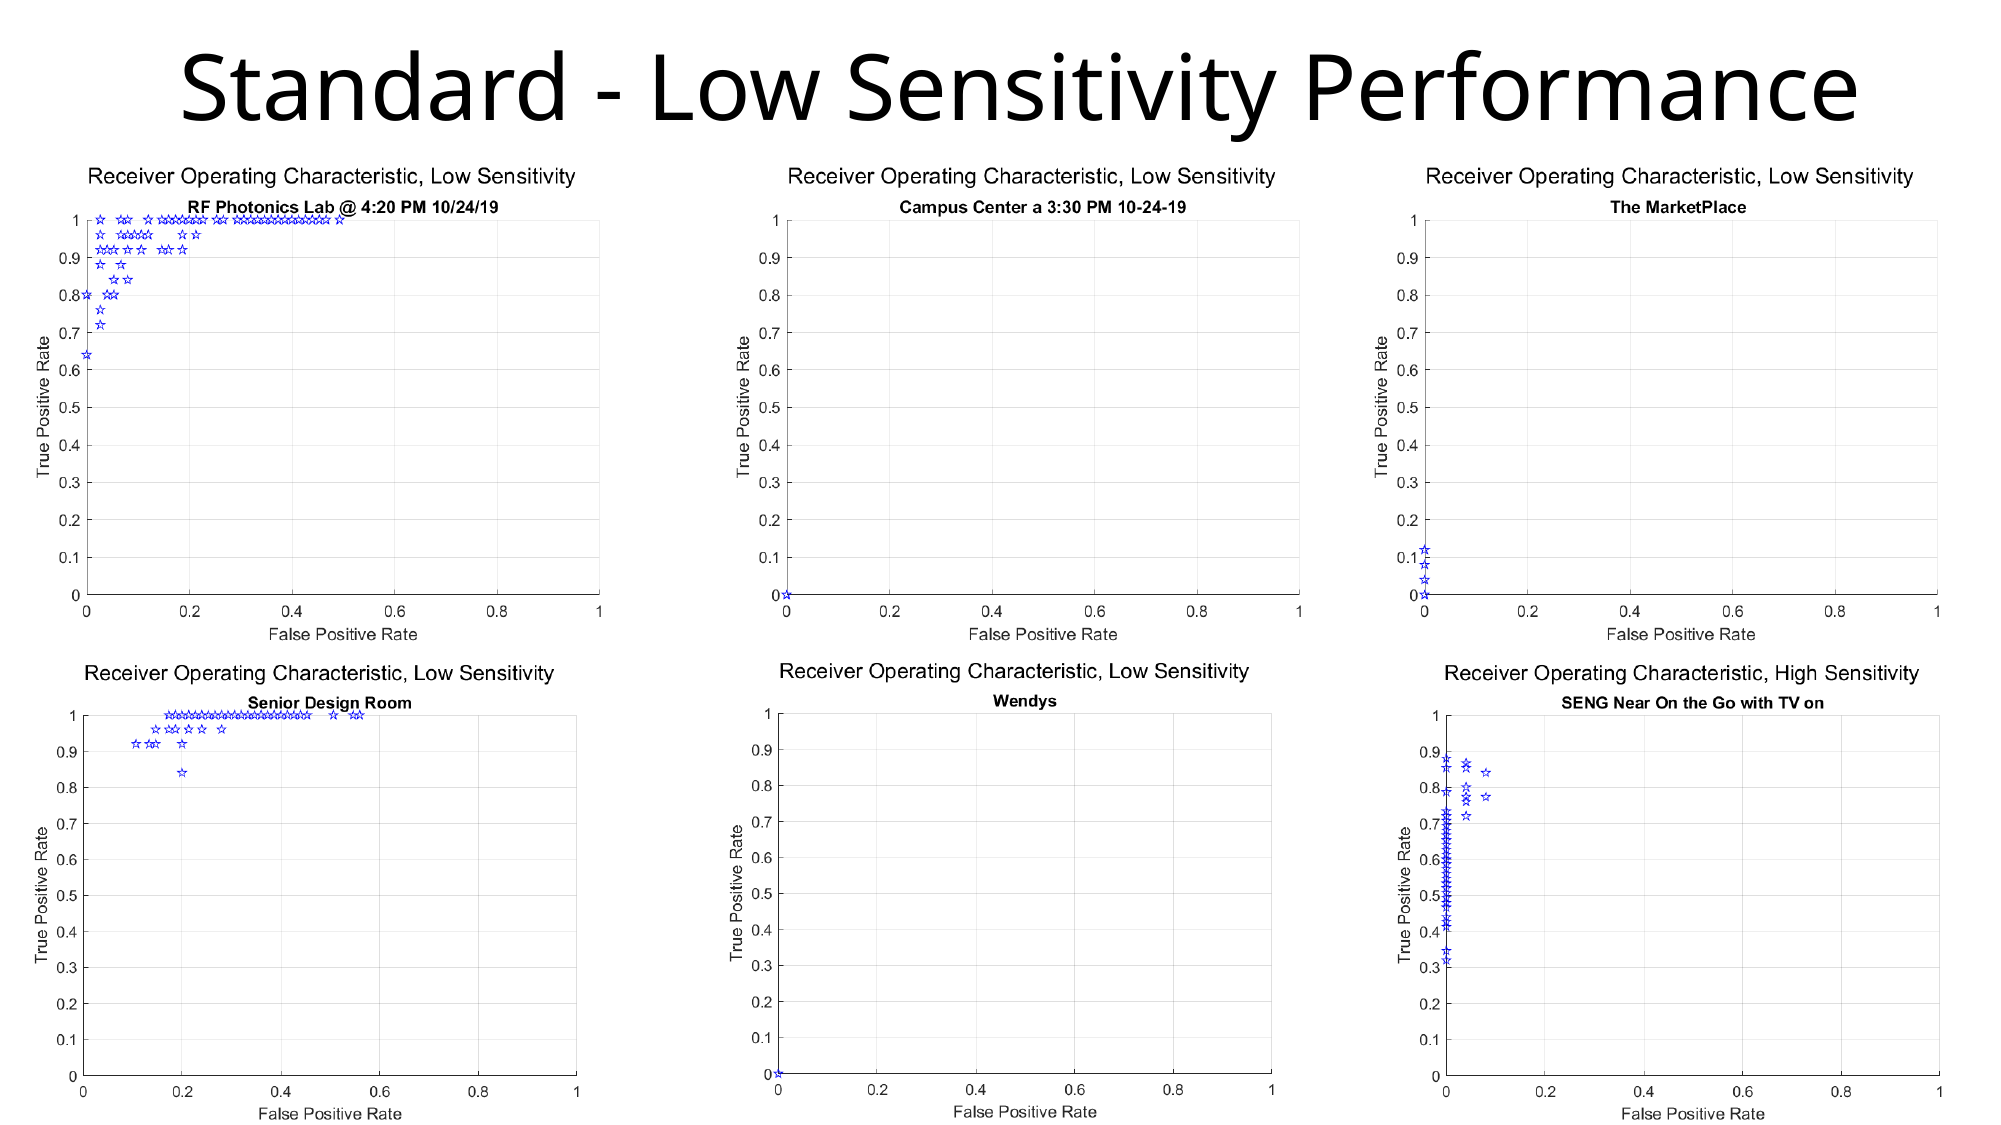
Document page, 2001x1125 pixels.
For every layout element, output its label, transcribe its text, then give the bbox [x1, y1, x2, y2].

picture [0, 149, 662, 646]
title Standard - Low Sensitivity Performance [41, 4, 2000, 163]
picture [0, 647, 637, 1125]
picture [1363, 647, 2000, 1125]
picture [694, 149, 2000, 1123]
